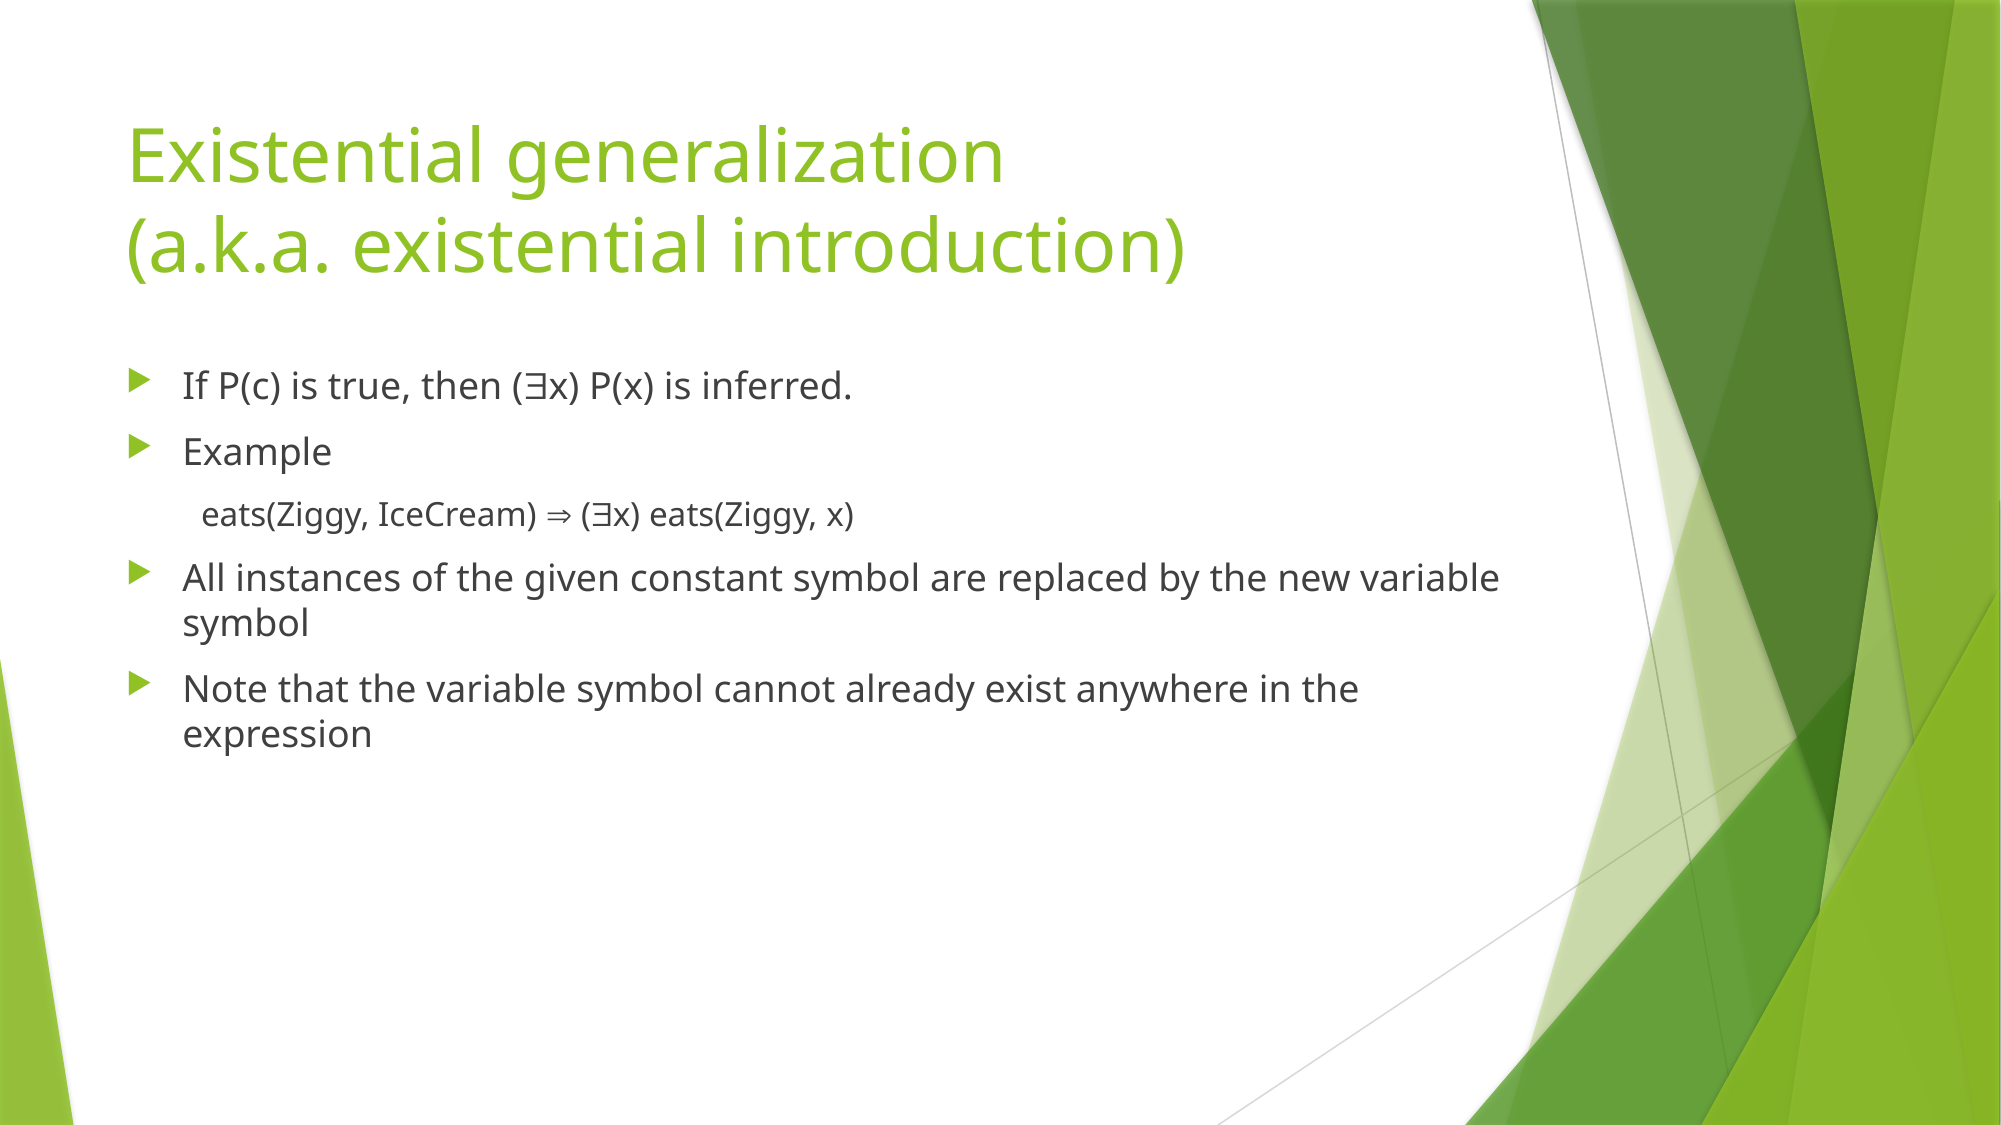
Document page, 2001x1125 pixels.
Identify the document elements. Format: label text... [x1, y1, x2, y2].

title Existential generalization (a.k.a. existential introduction) [111, 99, 1522, 317]
list If P(c) is true, then (x) P(x) is inferred. Example eats(Ziggy, IceCream)  (x) eats(Ziggy, x) All instances of the given constant symbol are replaced by the new variable symbol Note that the variable symbol cannot already exist anywhere in the expression [111, 354, 1522, 992]
